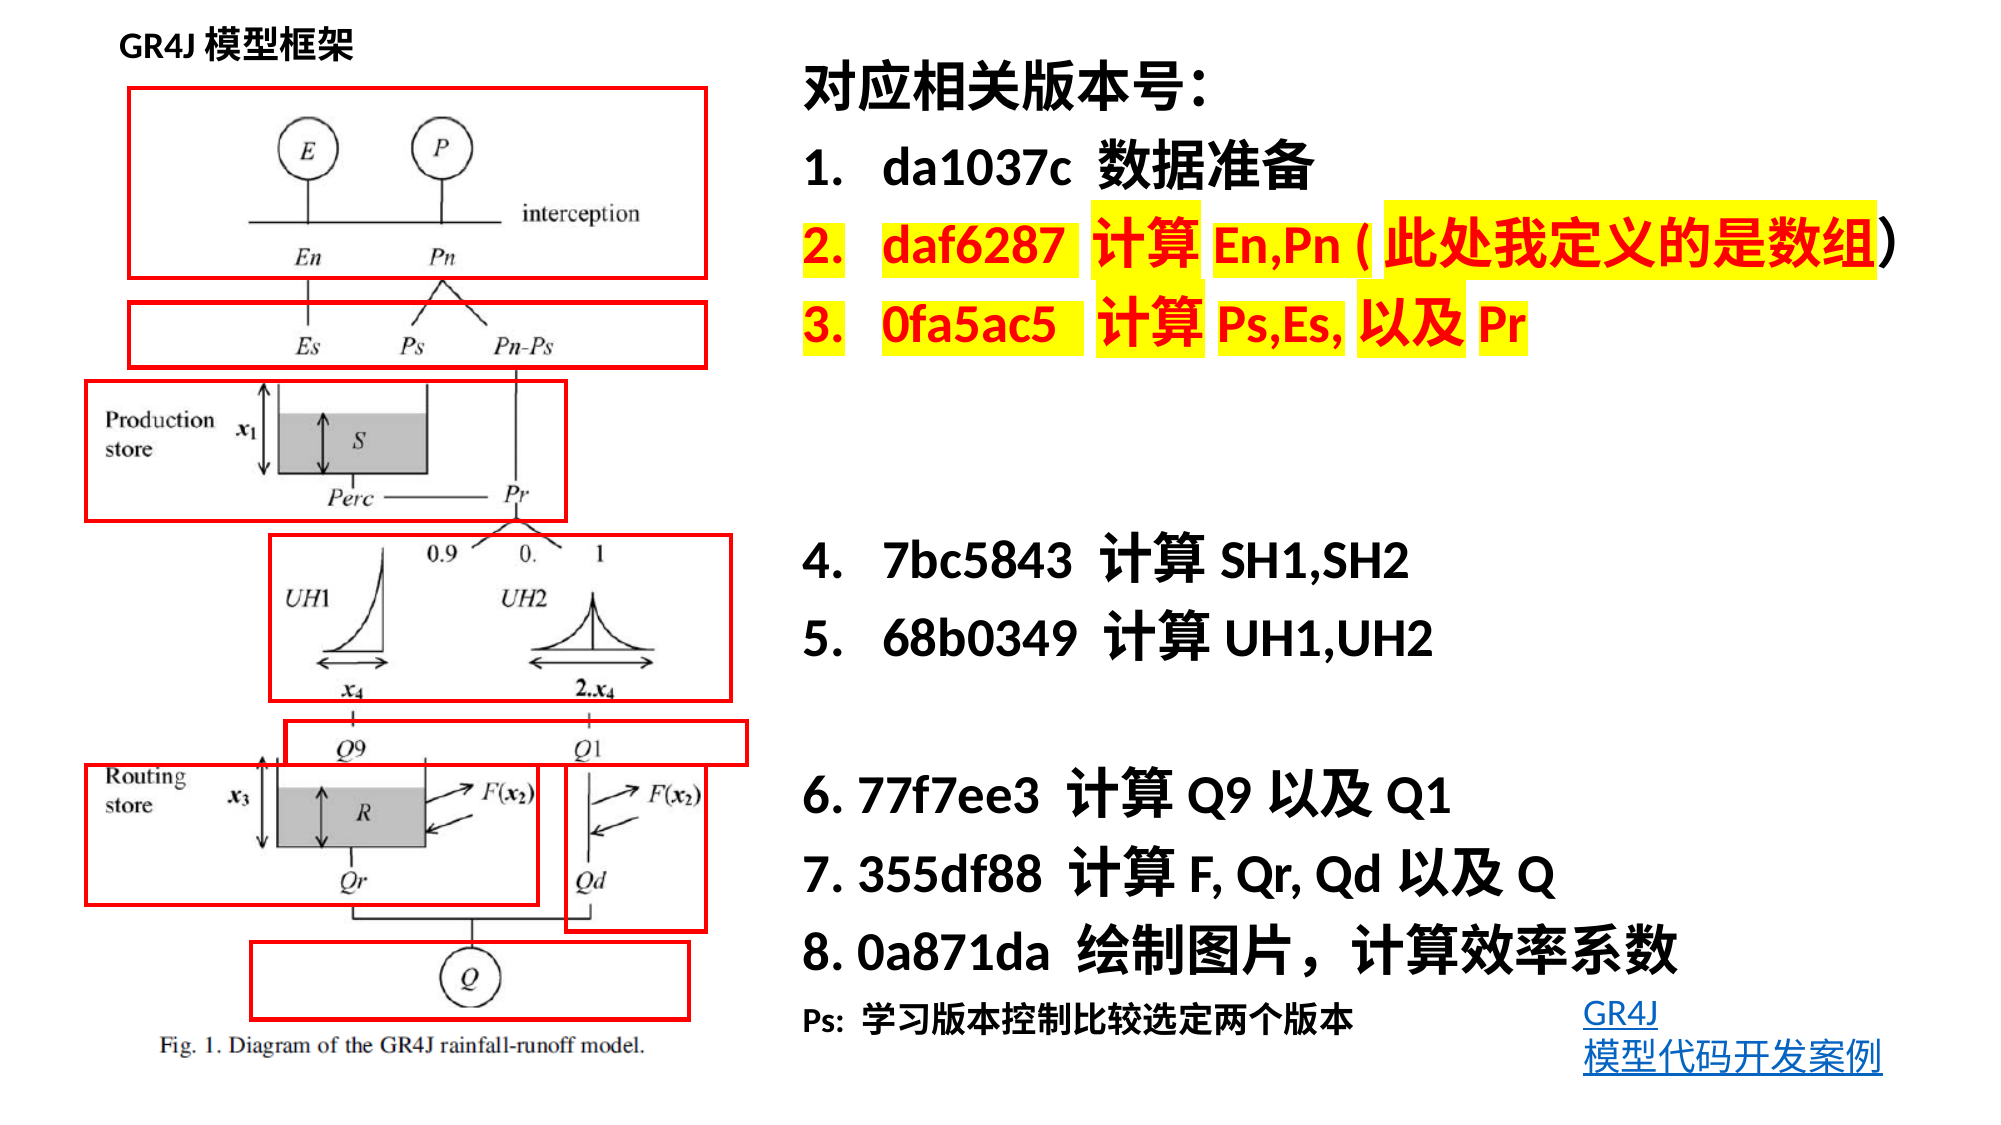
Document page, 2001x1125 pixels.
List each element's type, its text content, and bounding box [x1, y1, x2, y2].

picture [86, 88, 732, 1074]
text_box [732, 720, 748, 766]
text_box GR4J模型框架 [104, 13, 377, 74]
text_box GR4J模型代码开发案例 [1568, 980, 1899, 1095]
list 对应相关版本号： da1037c 数据准备 daf6287 计算En,Pn (此处我定义的是数组） 0fa5ac5 计算Ps,Es,以及Pr 7bc5843 计算SH1,SH2 68b0349 计算UH1,UH2 6. 77f7ee3 计算Q9以及Q1 7. 355df88 计算F, Qr, Qd以及Q 8. 0a871da 绘制图片，计算效率系数 Ps: 学习版本控制比较选定两个版本 [787, 52, 1955, 1074]
